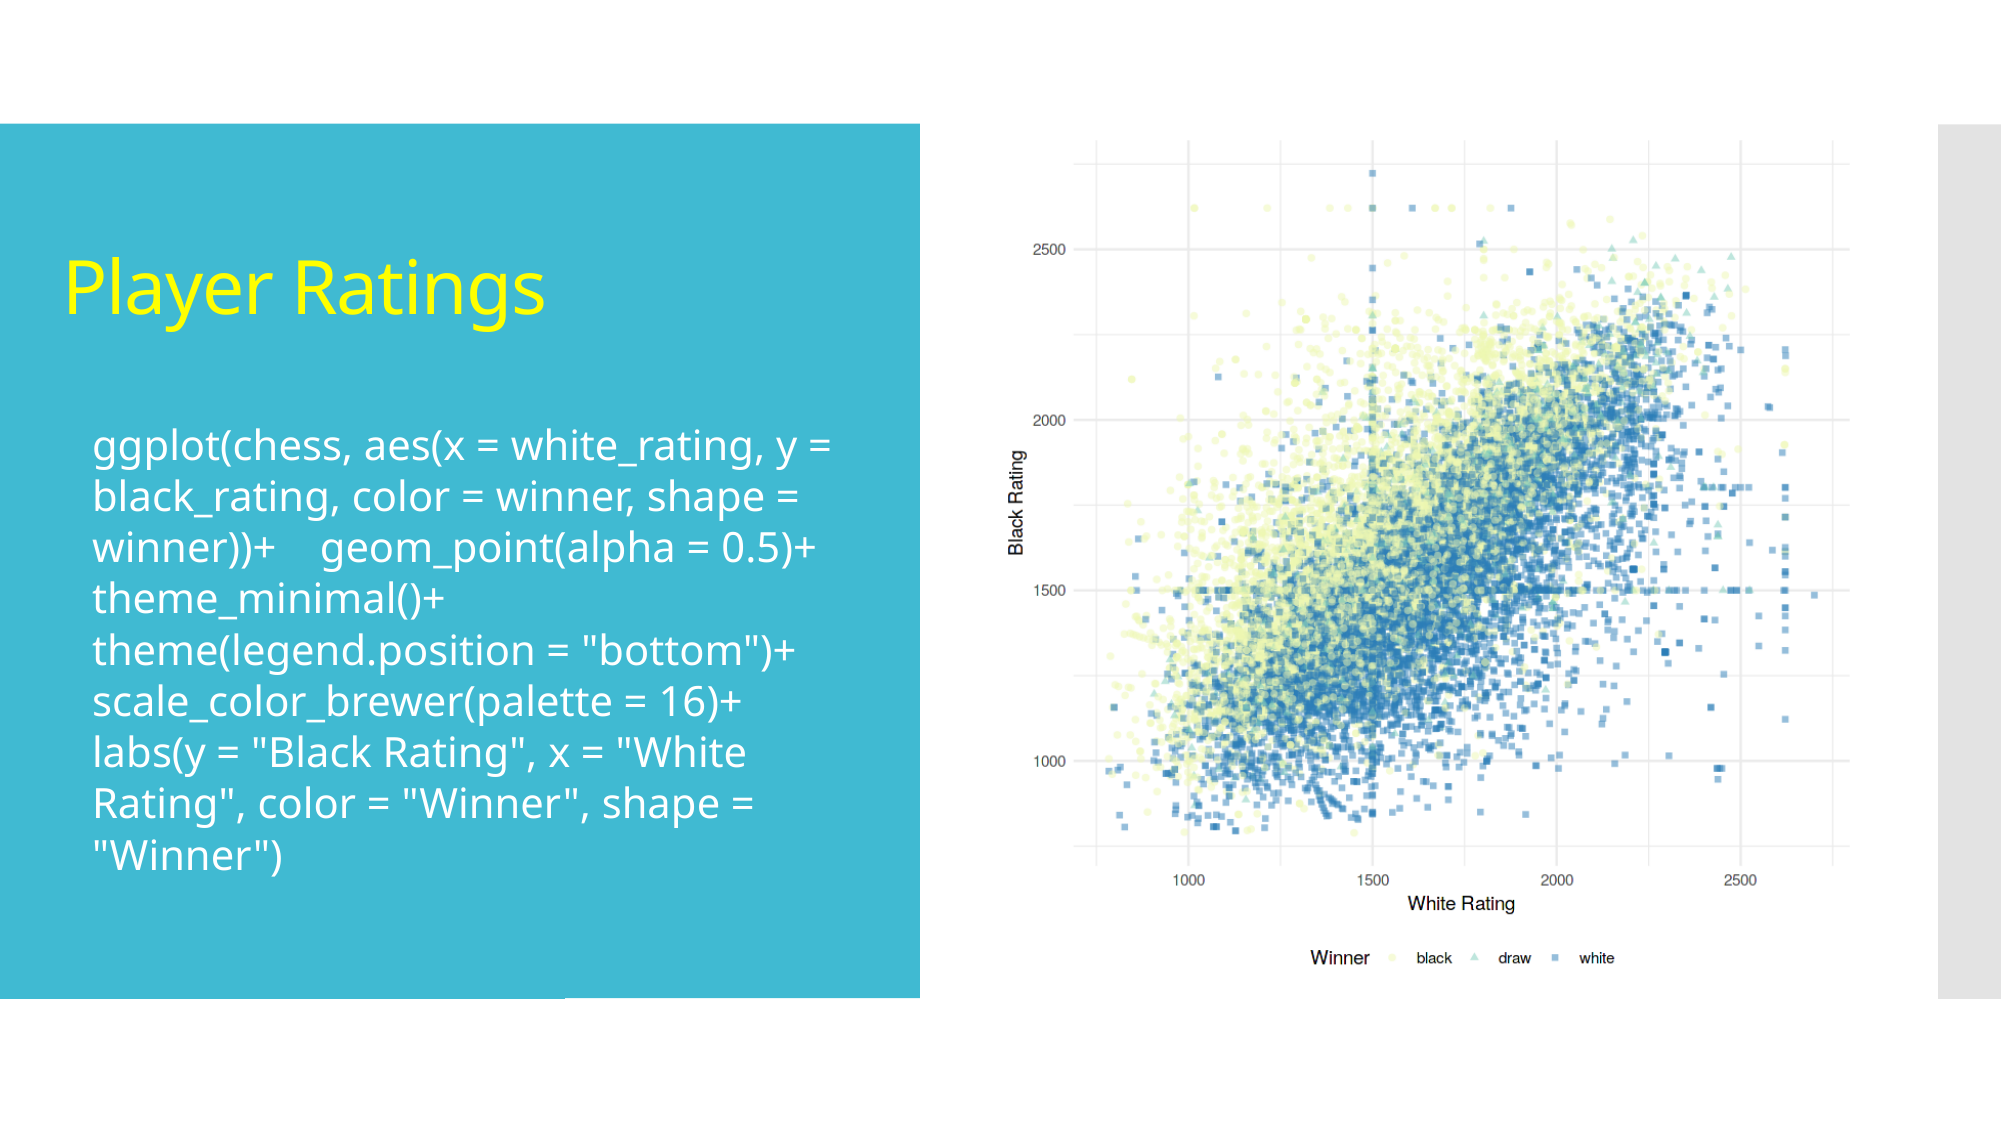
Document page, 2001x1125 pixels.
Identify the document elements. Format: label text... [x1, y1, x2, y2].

text_box Player Ratings [47, 184, 868, 391]
text_box [0, 122, 922, 1000]
text_box ggplot(chess, aes(x = white_rating, y = black_rating, color = winner, shape = winner))+ geom_point(alpha = 0.5)+ theme_minimal()+ theme(legend.position = "bottom")+ scale_color_brewer(palette = 16)+ labs(y = "Black Rating", x = "White Rating", color = "Winner", shape = "Winner") [47, 411, 868, 949]
picture [999, 130, 1859, 991]
